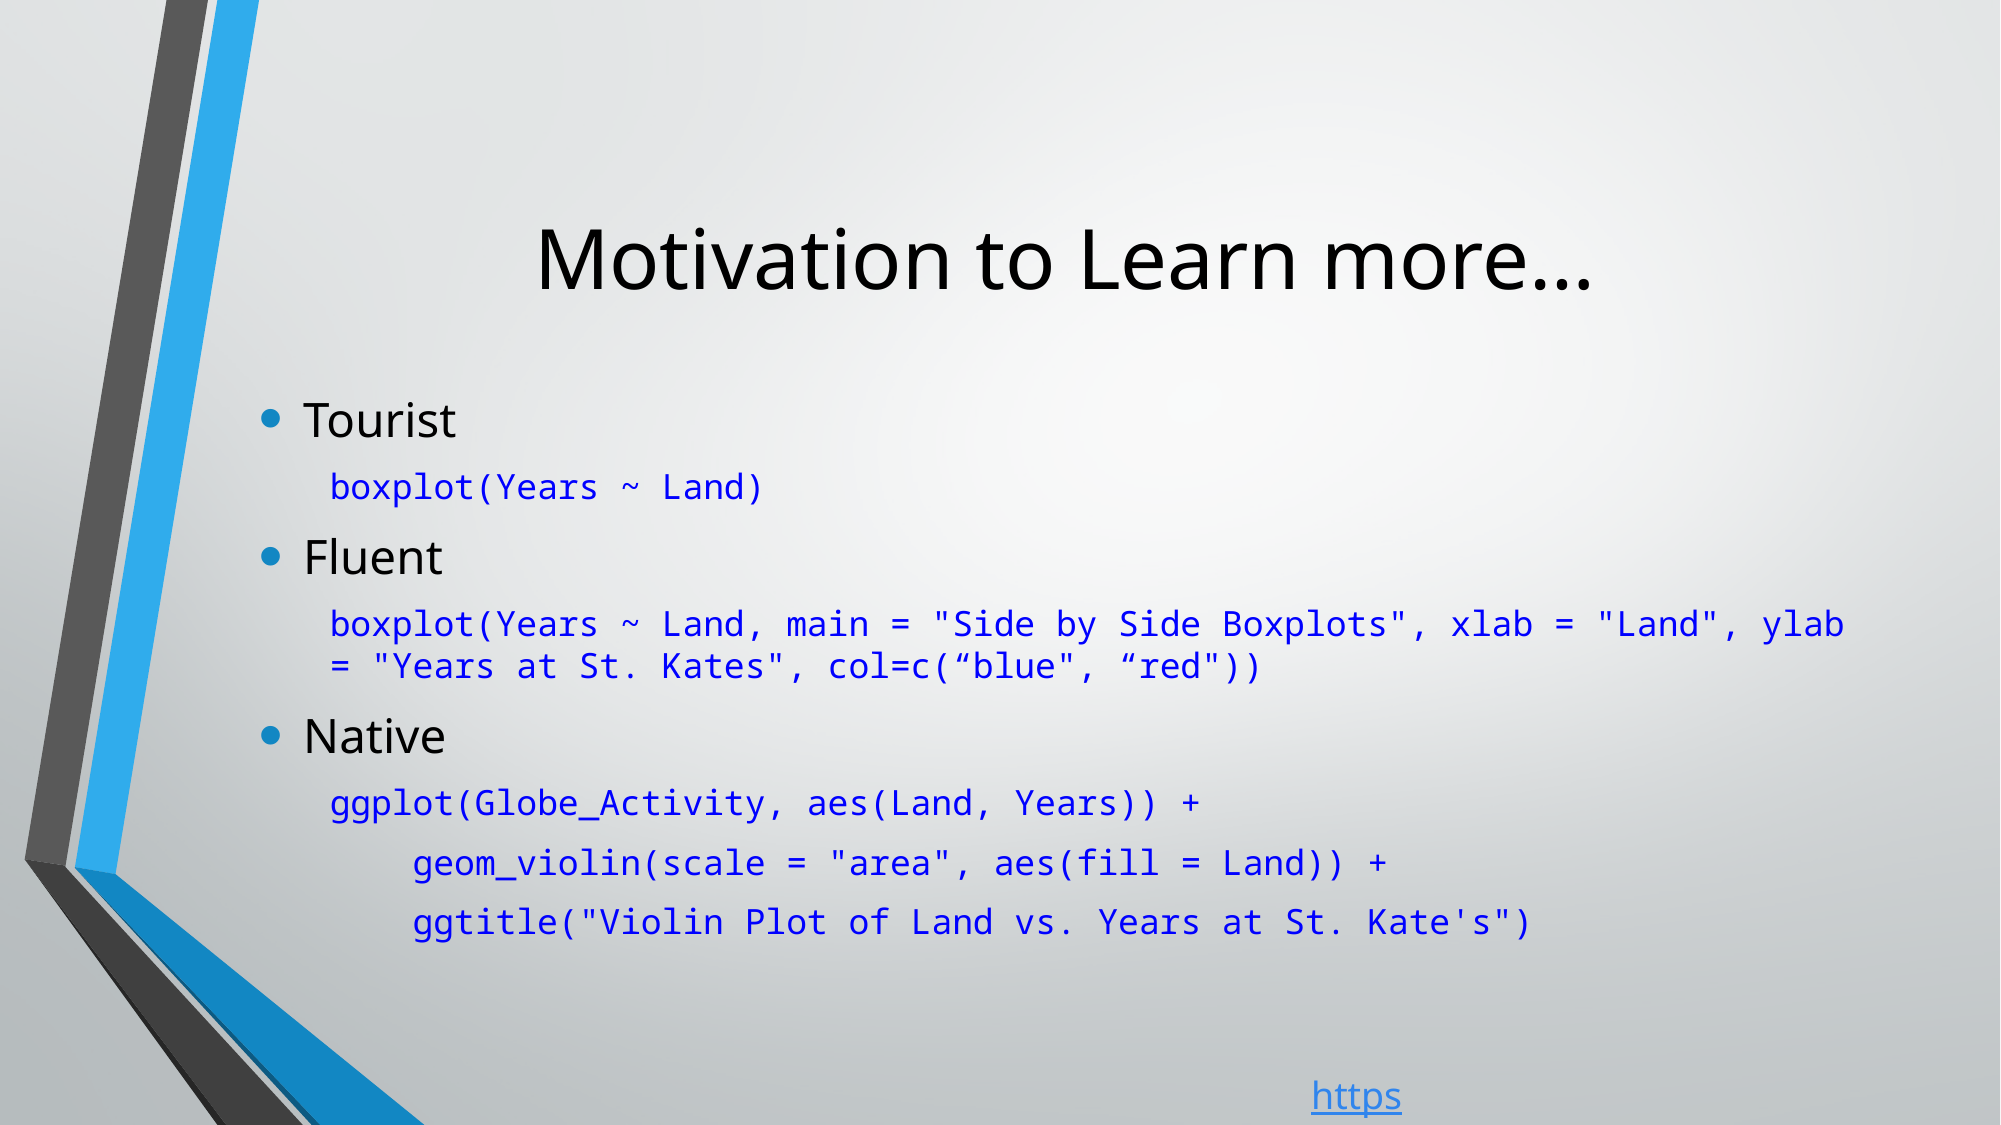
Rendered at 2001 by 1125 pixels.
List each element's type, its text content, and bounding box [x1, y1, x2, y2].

list Tourist boxplot(Years ~ Land) Fluent boxplot(Years ~ Land, main = "Side by Side Boxplots", xlab = "Land", ylab = "Years at St. Kates", col=c(“blue", “red")) Native ggplot(Globe_Activity, aes(Land, Years)) + geom_violin(scale = "area", aes(fill = Land)) + ggtitle("Violin Plot of Land vs. Years at St. Kate's") [243, 382, 1887, 950]
text_box https://joeroith.github.io/RUserGroup/ [1296, 1064, 1934, 1125]
title Motivation to Learn more… [243, 112, 1887, 382]
